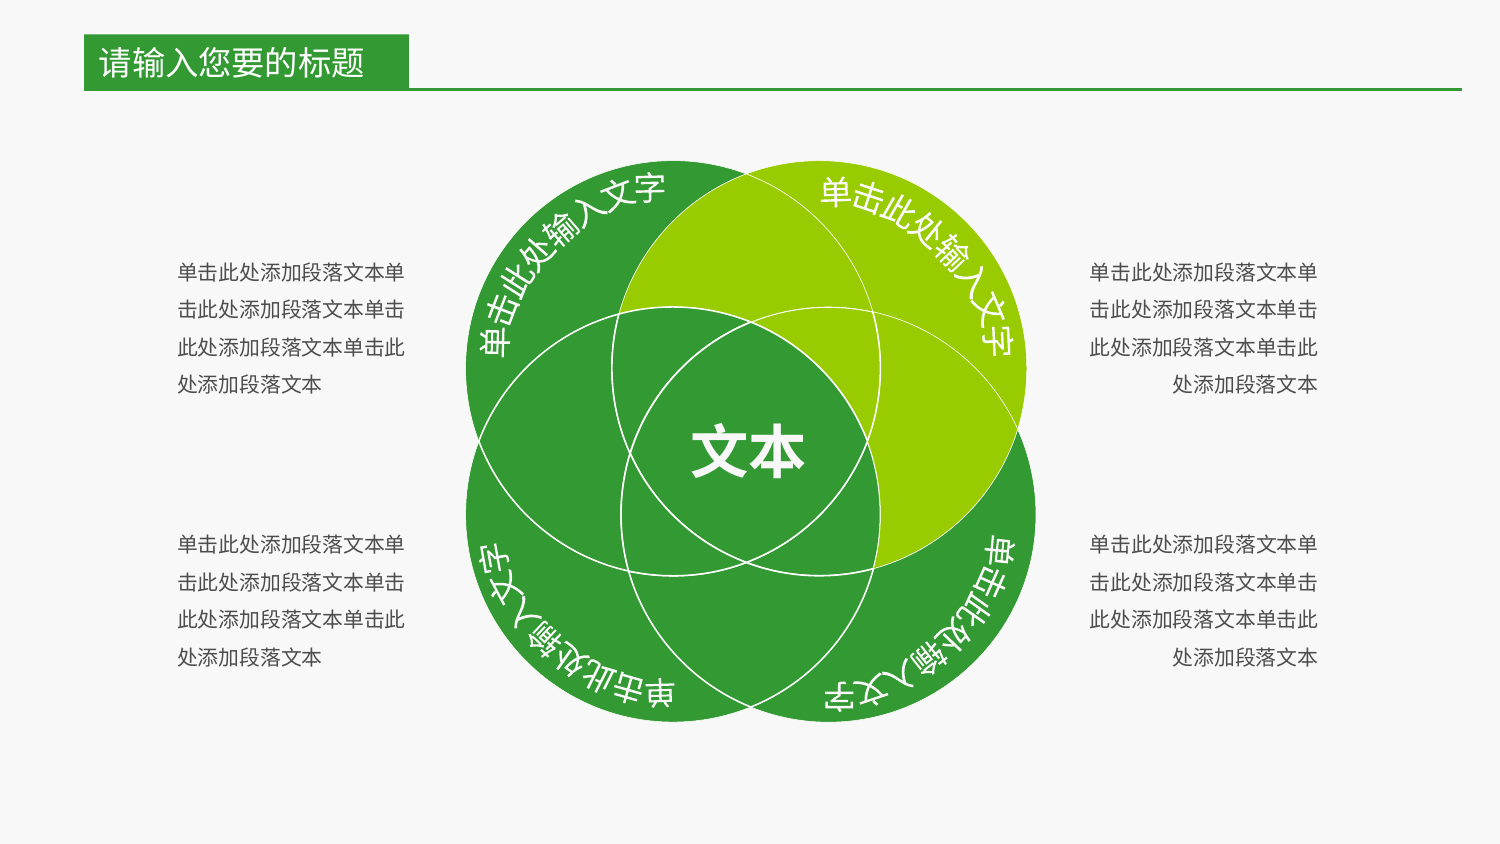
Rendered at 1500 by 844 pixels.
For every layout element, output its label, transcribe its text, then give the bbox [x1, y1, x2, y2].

text_box 请输入您要的标题 [84, 34, 409, 88]
text_box 单击此处添加段落文本单击此处添加段落文本单击此处添加段落文本单击此处添加段落文本 [162, 512, 421, 677]
text_box 单击此处添加段落文本单击此处添加段落文本单击此处添加段落文本单击此处添加段落文本 [1074, 512, 1333, 677]
text_box 单击此处添加段落文本单击此处添加段落文本单击此处添加段落文本单击此处添加段落文本 [1074, 239, 1333, 405]
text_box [465, 160, 1037, 723]
text_box 单击此处添加段落文本单击此处添加段落文本单击此处添加段落文本单击此处添加段落文本 [162, 239, 421, 405]
